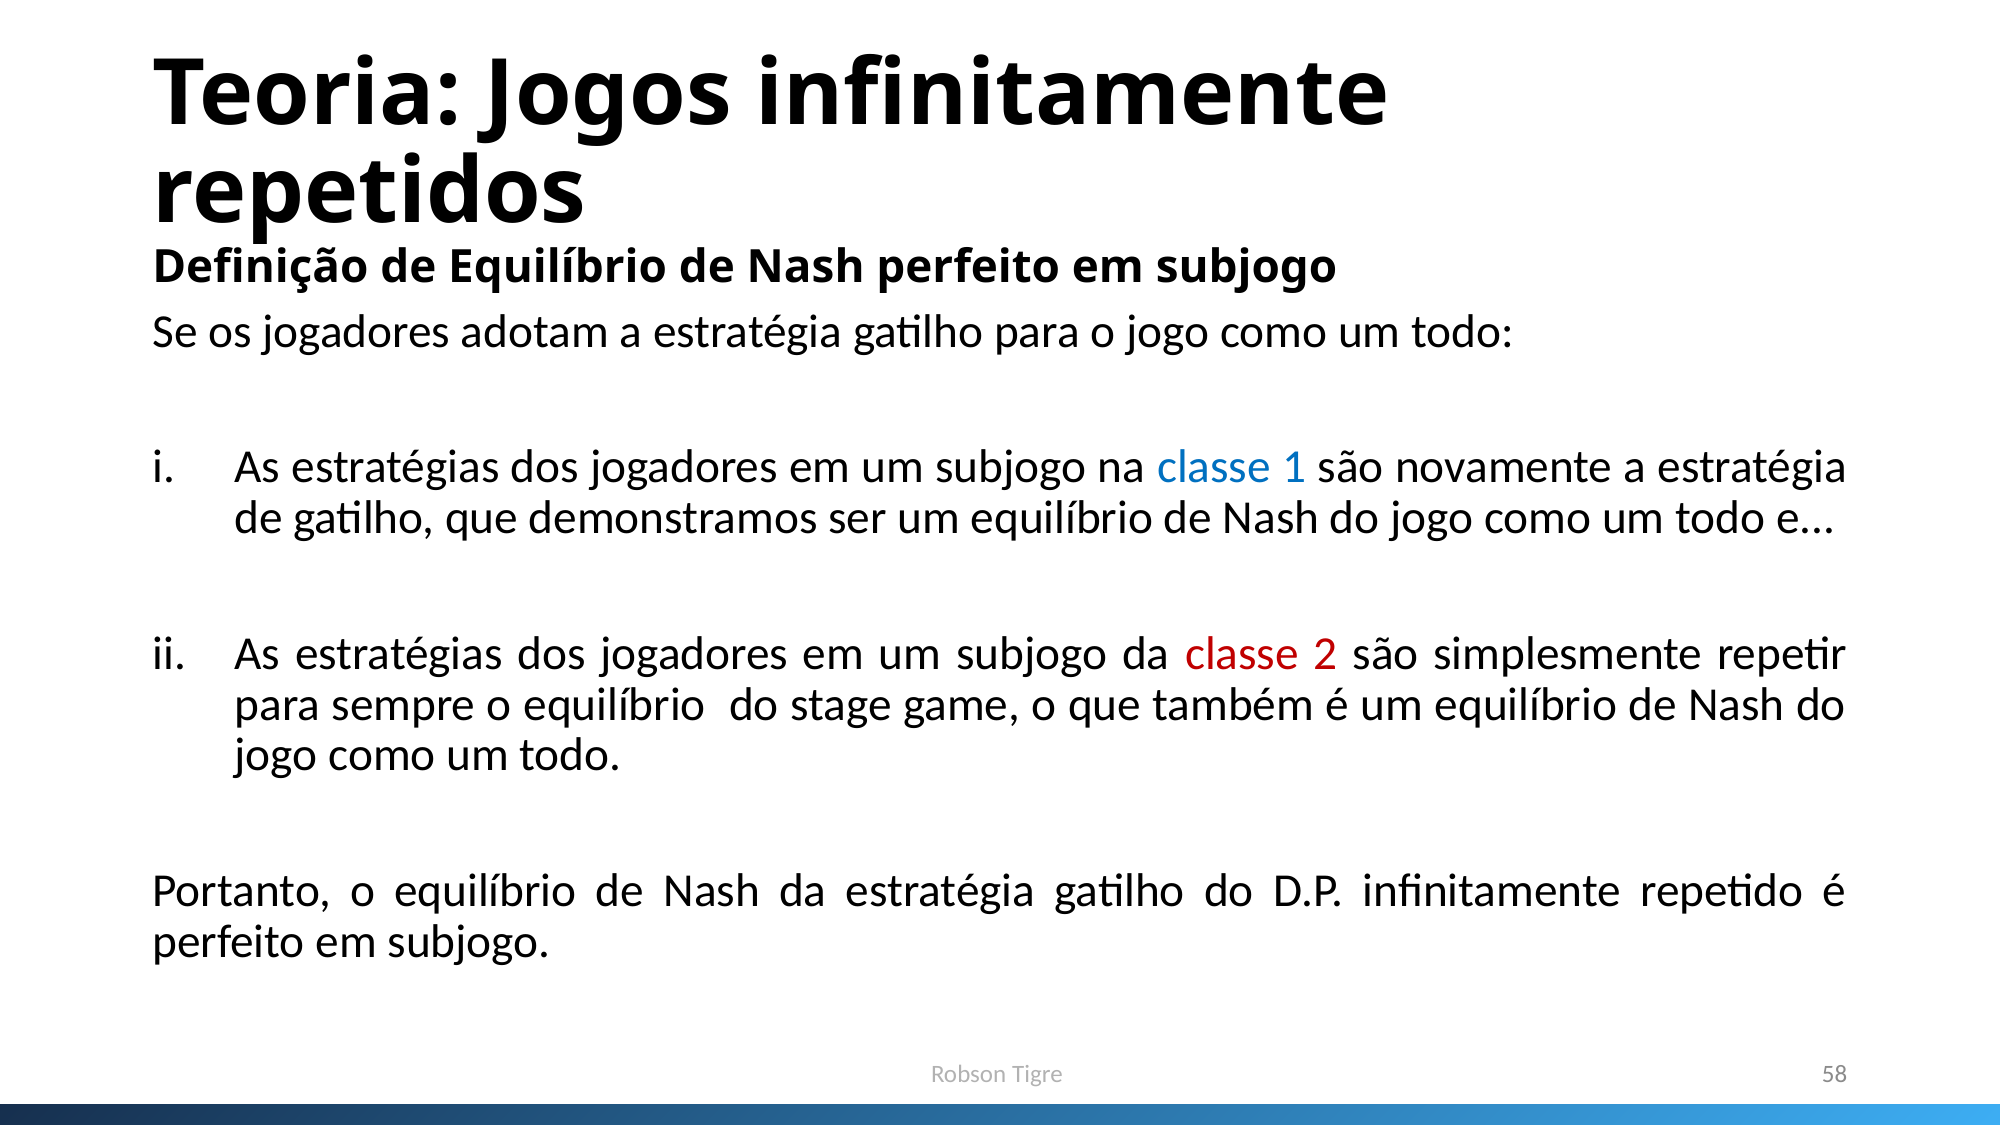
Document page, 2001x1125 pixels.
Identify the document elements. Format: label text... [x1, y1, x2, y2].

footer Robson Tigre [662, 1042, 1338, 1103]
title Teoria: Jogos infinitamente repetidos Definição de Equilíbrio de Nash perfeito em subjogo [137, 59, 1863, 278]
slide_number 58 [1412, 1042, 1863, 1103]
